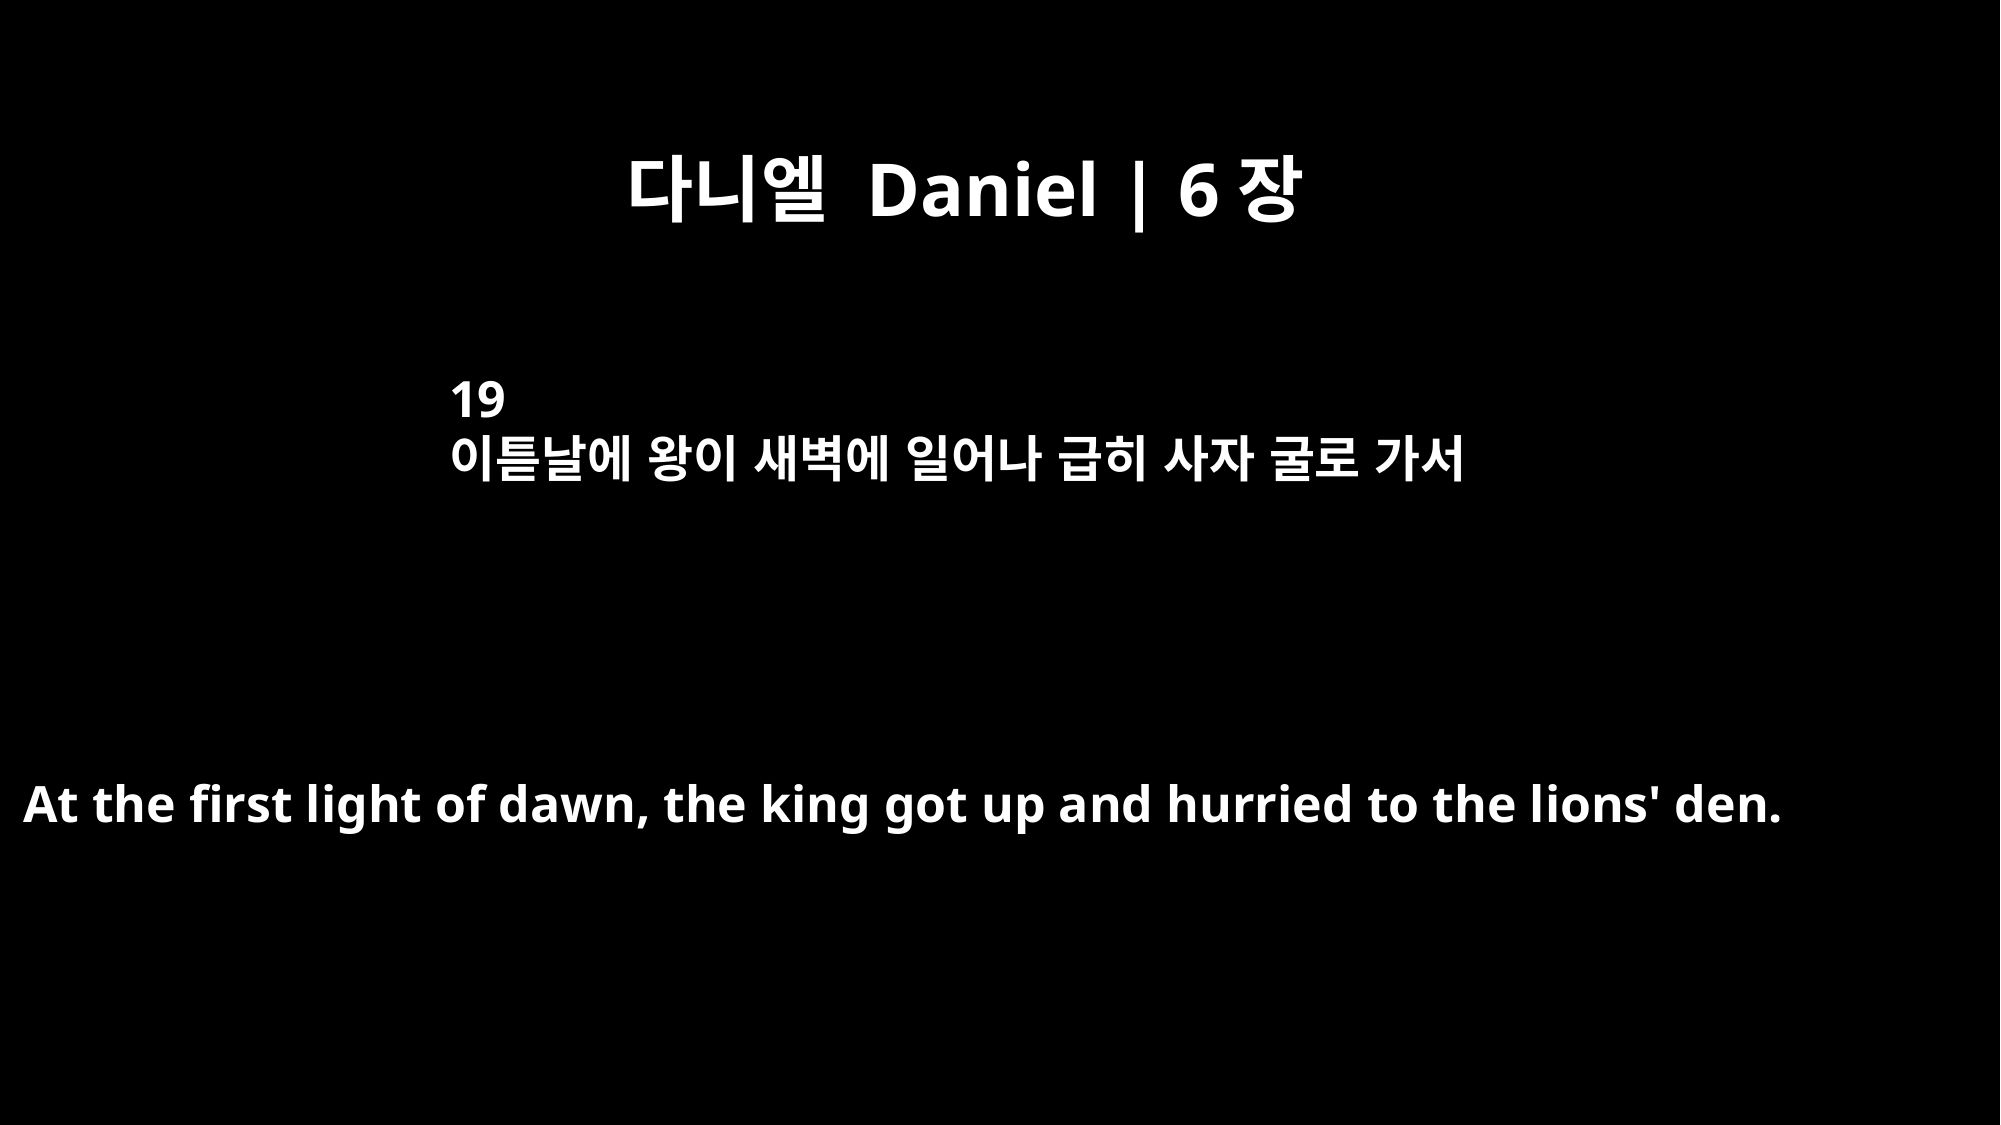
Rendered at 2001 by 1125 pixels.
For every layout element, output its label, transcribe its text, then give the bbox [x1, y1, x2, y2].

text_box At the first light of dawn, the king got up and hurried to the lions' den. [8, 764, 1799, 840]
text_box 19 이튿날에 왕이 새벽에 일어나 급히 사자 굴로 가서 [434, 359, 1483, 495]
text_box 다니엘 Daniel | 6장 [611, 136, 1320, 239]
